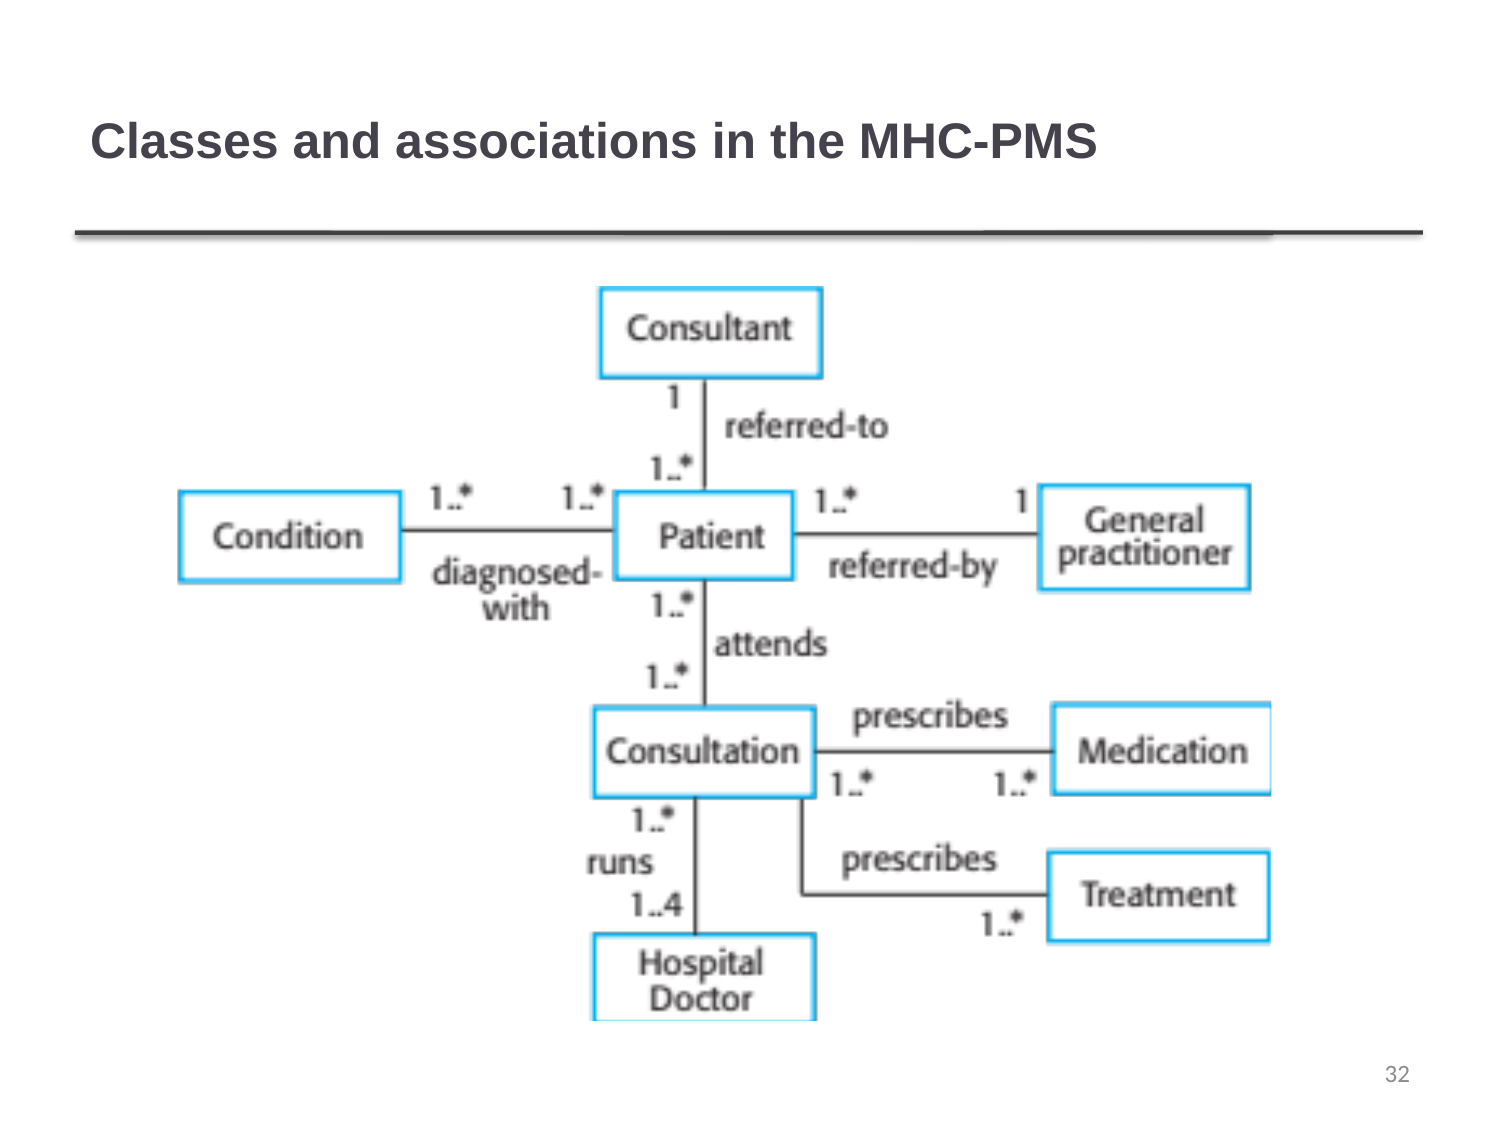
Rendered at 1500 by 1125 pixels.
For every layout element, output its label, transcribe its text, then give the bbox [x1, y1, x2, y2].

slide_number 32 [1074, 1042, 1425, 1103]
picture [175, 286, 1272, 1022]
title Classes and associations in the MHC-PMS [74, 44, 1272, 233]
